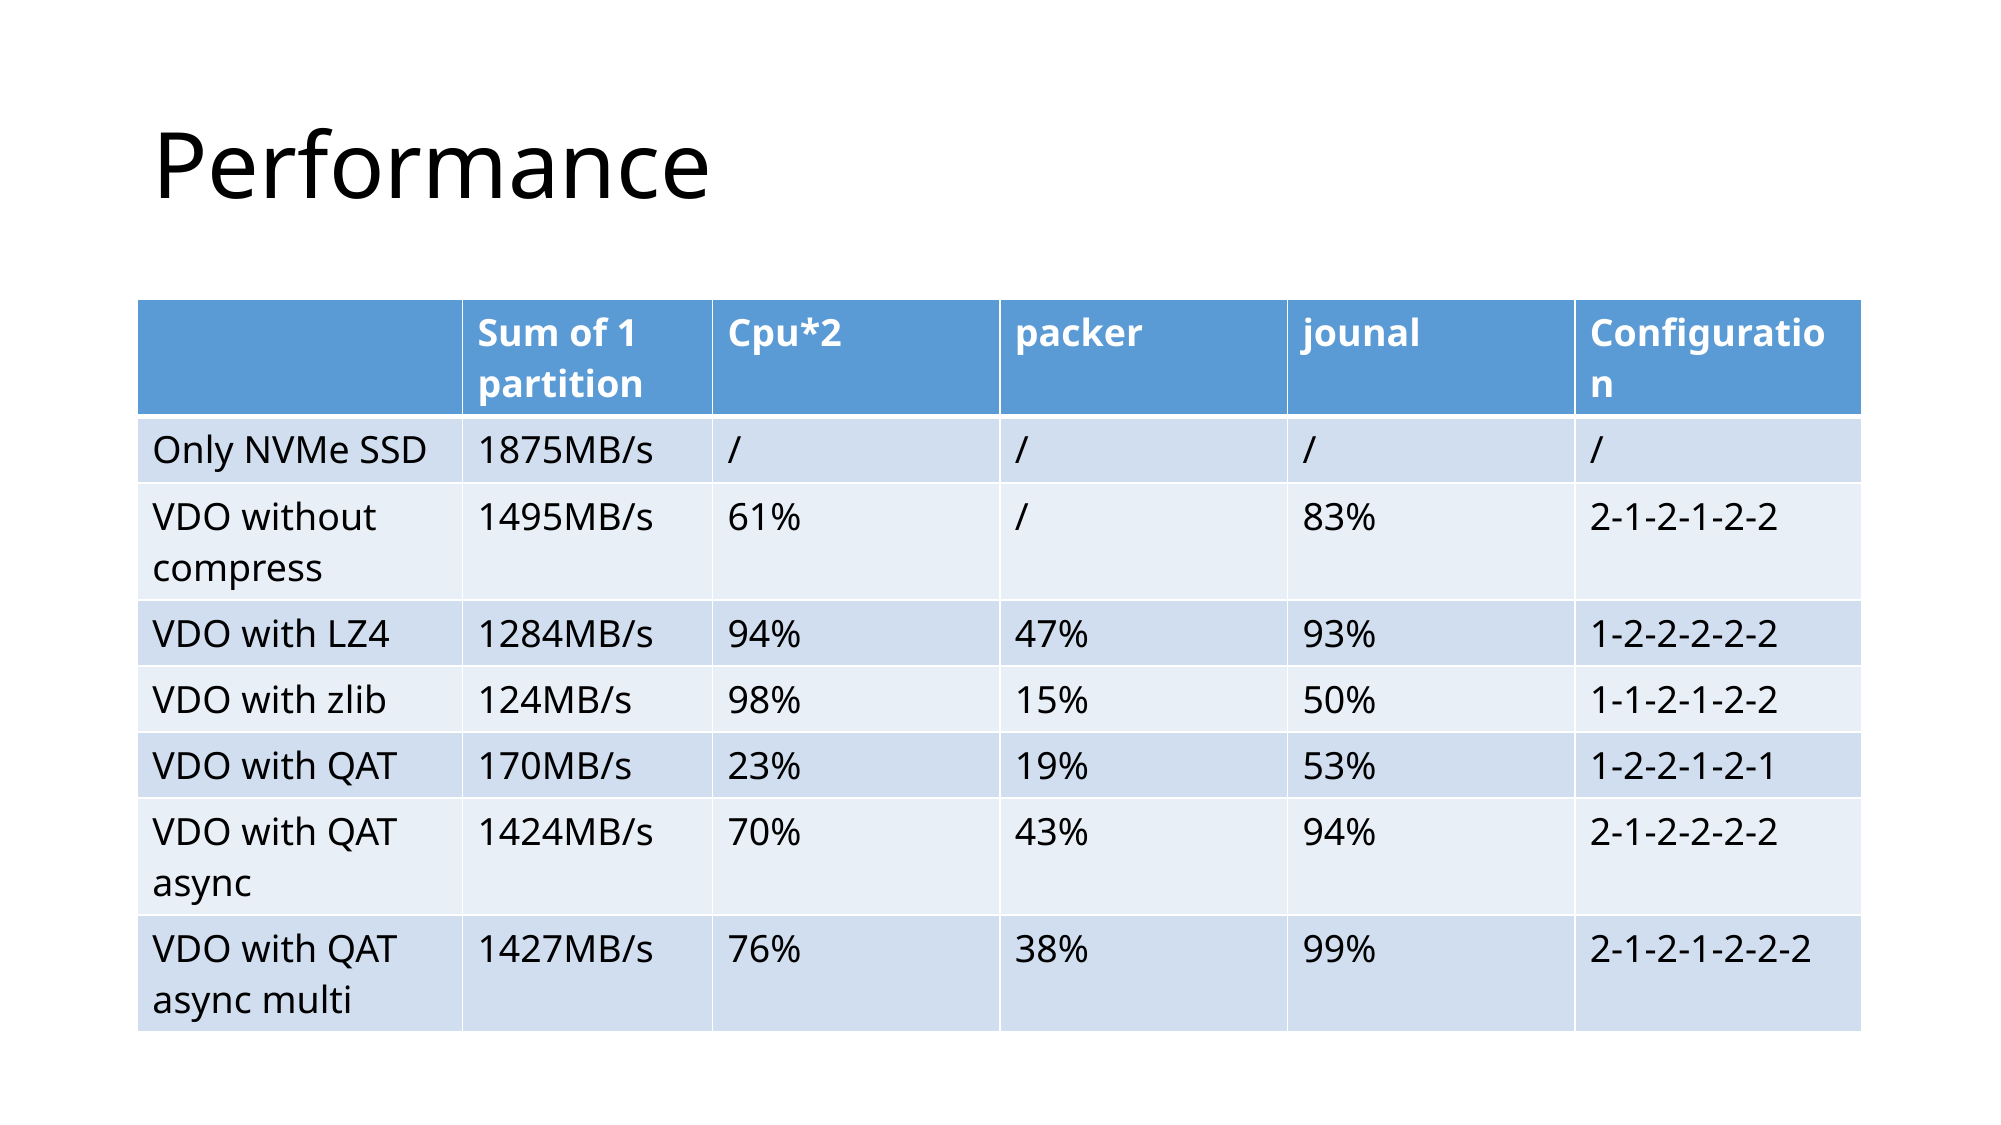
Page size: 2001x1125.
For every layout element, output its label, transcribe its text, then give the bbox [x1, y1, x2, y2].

table_cell / [1001, 419, 1287, 482]
table_cell 70% [713, 799, 999, 914]
table_cell 1-2-2-1-2-1 [1576, 733, 1861, 797]
title Performance [137, 59, 1863, 278]
table_header packer [1001, 300, 1287, 414]
table_cell VDO with QAT [138, 733, 462, 797]
table_cell 1284MB/s [463, 601, 712, 665]
table_cell VDO with LZ4 [138, 601, 462, 665]
table_cell 50% [1288, 667, 1574, 731]
table_header Configuration [1576, 300, 1861, 414]
table_cell 94% [1288, 799, 1574, 914]
table_cell VDO with QAT async [138, 799, 462, 914]
table_cell VDO without compress [138, 484, 462, 599]
table_cell 93% [1288, 601, 1574, 665]
table_cell / [1001, 484, 1287, 599]
table_cell 19% [1001, 733, 1287, 797]
table_cell 38% [1001, 916, 1287, 1031]
table_cell 1495MB/s [463, 484, 712, 599]
table_header Sum of 1 partition [463, 300, 712, 414]
table_cell 1424MB/s [463, 799, 712, 914]
table_cell Only NVMe SSD [138, 419, 462, 482]
table_cell VDO with QAT async multi [138, 916, 462, 1031]
table_cell 47% [1001, 601, 1287, 665]
table_cell / [1288, 419, 1574, 482]
table_cell 94% [713, 601, 999, 665]
table_cell 76% [713, 916, 999, 1031]
table_cell 1-2-2-2-2-2 [1576, 601, 1861, 665]
table_cell 1-1-2-1-2-2 [1576, 667, 1861, 731]
table_cell / [713, 419, 999, 482]
table_cell 170MB/s [463, 733, 712, 797]
table_cell 2-1-2-2-2-2 [1576, 799, 1861, 914]
table_cell 2-1-2-1-2-2-2 [1576, 916, 1861, 1031]
table_cell 15% [1001, 667, 1287, 731]
table_cell 1427MB/s [463, 916, 712, 1031]
table_header Cpu*2 [713, 300, 999, 414]
table_cell 124MB/s [463, 667, 712, 731]
table_cell 2-1-2-1-2-2 [1576, 484, 1861, 599]
table_cell / [1576, 419, 1861, 482]
table_cell 53% [1288, 733, 1574, 797]
table_header [138, 300, 462, 414]
table_cell 61% [713, 484, 999, 599]
table_cell 43% [1001, 799, 1287, 914]
table_cell 23% [713, 733, 999, 797]
table_cell 98% [713, 667, 999, 731]
table_cell 83% [1288, 484, 1574, 599]
table_cell 99% [1288, 916, 1574, 1031]
table_header jounal [1288, 300, 1574, 414]
table_cell VDO with zlib [138, 667, 462, 731]
table_cell 1875MB/s [463, 419, 712, 482]
